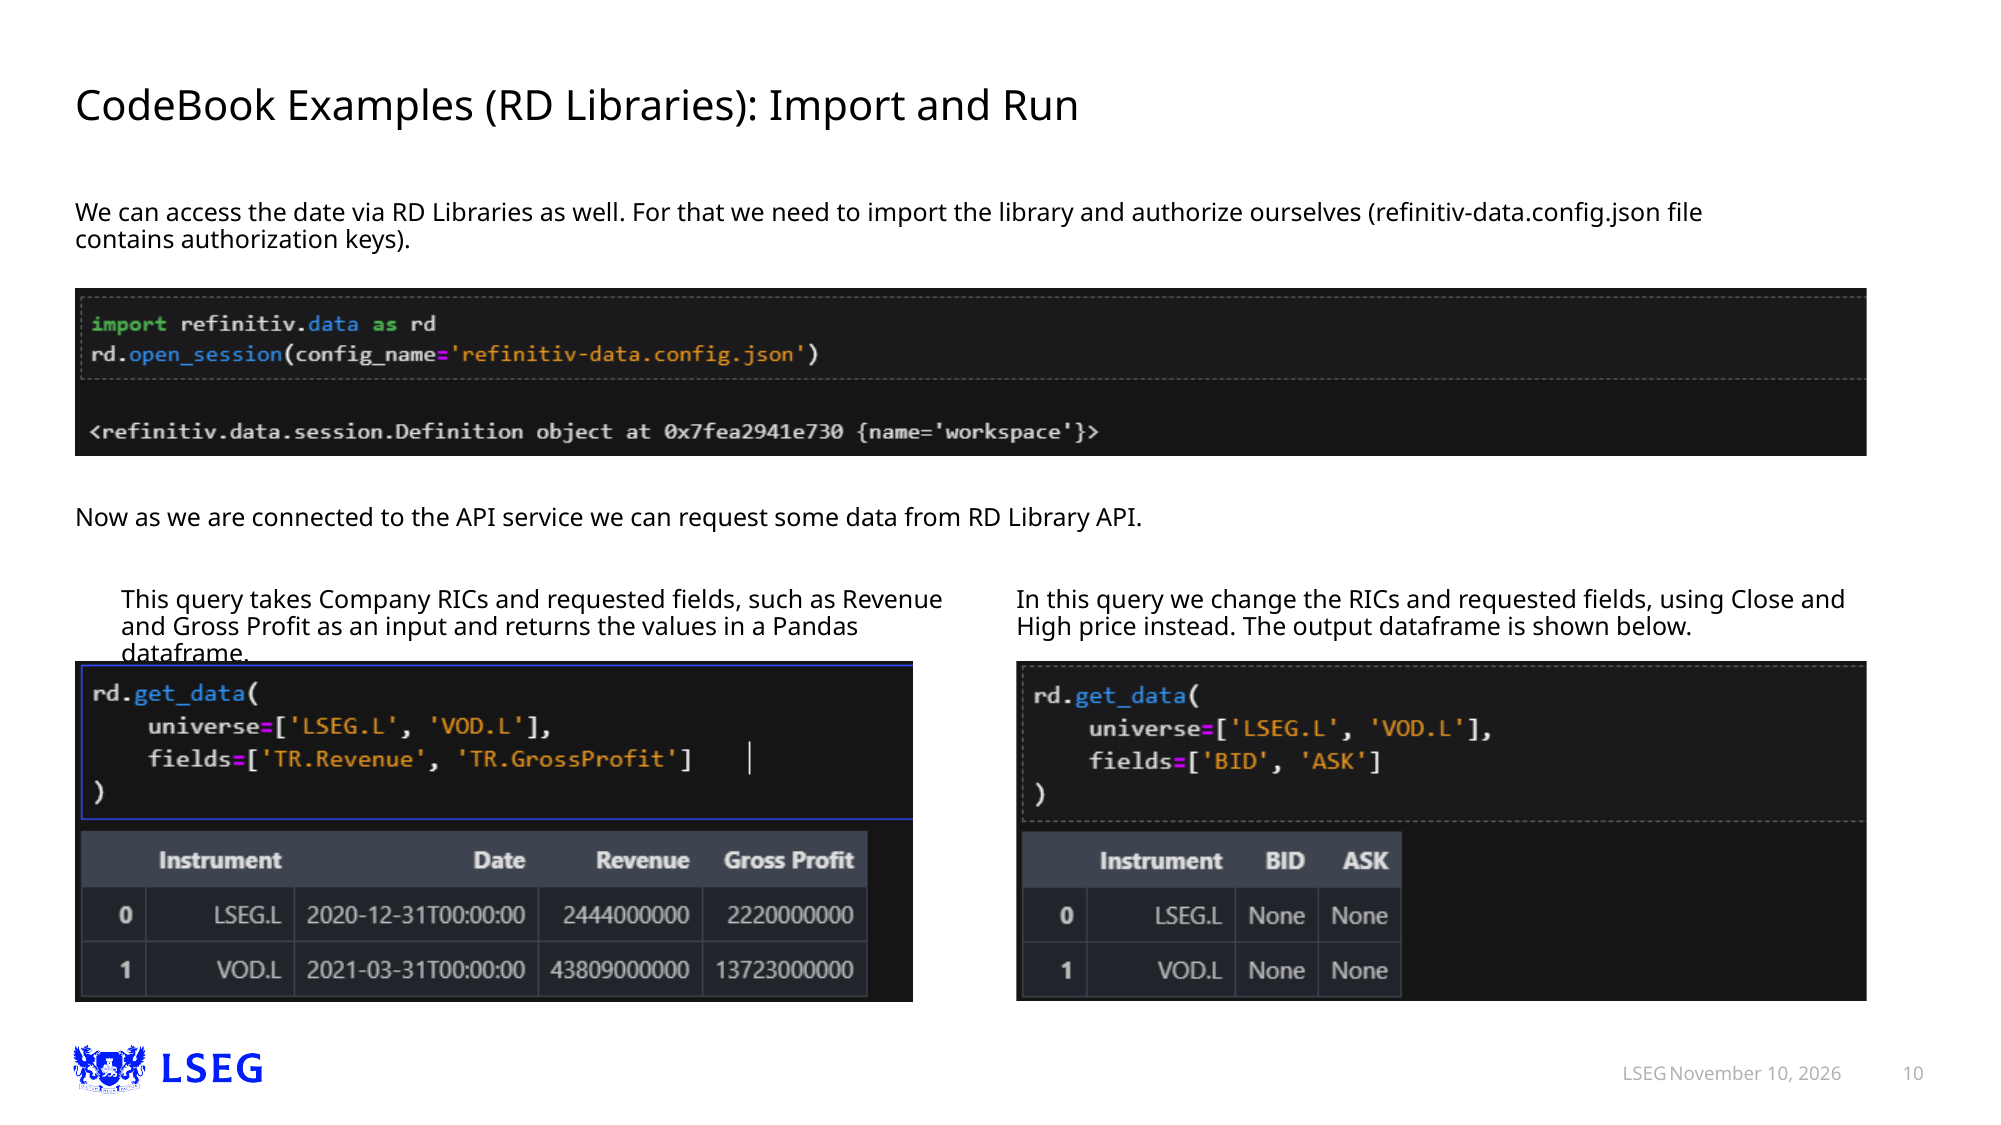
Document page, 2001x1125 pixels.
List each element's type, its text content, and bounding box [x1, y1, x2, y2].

title CodeBook Examples (RD Libraries): Import and Run [75, 37, 1928, 141]
picture [74, 661, 913, 1002]
text_box In this query we change the RICs and requested fields, using Close and High price instead. The output dataframe is shown below. [1016, 546, 1871, 1038]
picture [74, 288, 1867, 456]
list We can access the date via RD Libraries as well. For that we need to import the library and authorize ourselves (refinitiv-data.config.json file contains authorization keys). Now as we are connected to the API service we can request some data from RD Library API. [75, 199, 1755, 288]
slide_number 10 [1844, 1038, 1924, 1088]
picture [1016, 661, 1867, 1029]
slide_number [1666, 1038, 1842, 1088]
text_box This query takes Company RICs and requested fields, such as Revenue and Gross Profit as an input and returns the values in a Pandas dataframe. [121, 546, 976, 1038]
list We can access the date via RD Libraries as well. For that we need to import the library and authorize ourselves (refinitiv-data.config.json file contains authorization keys). Now as we are connected to the API service we can request some data from RD Library API. [75, 456, 1755, 547]
footer LSEG [973, 1038, 1666, 1088]
picture [44, 1016, 291, 1123]
